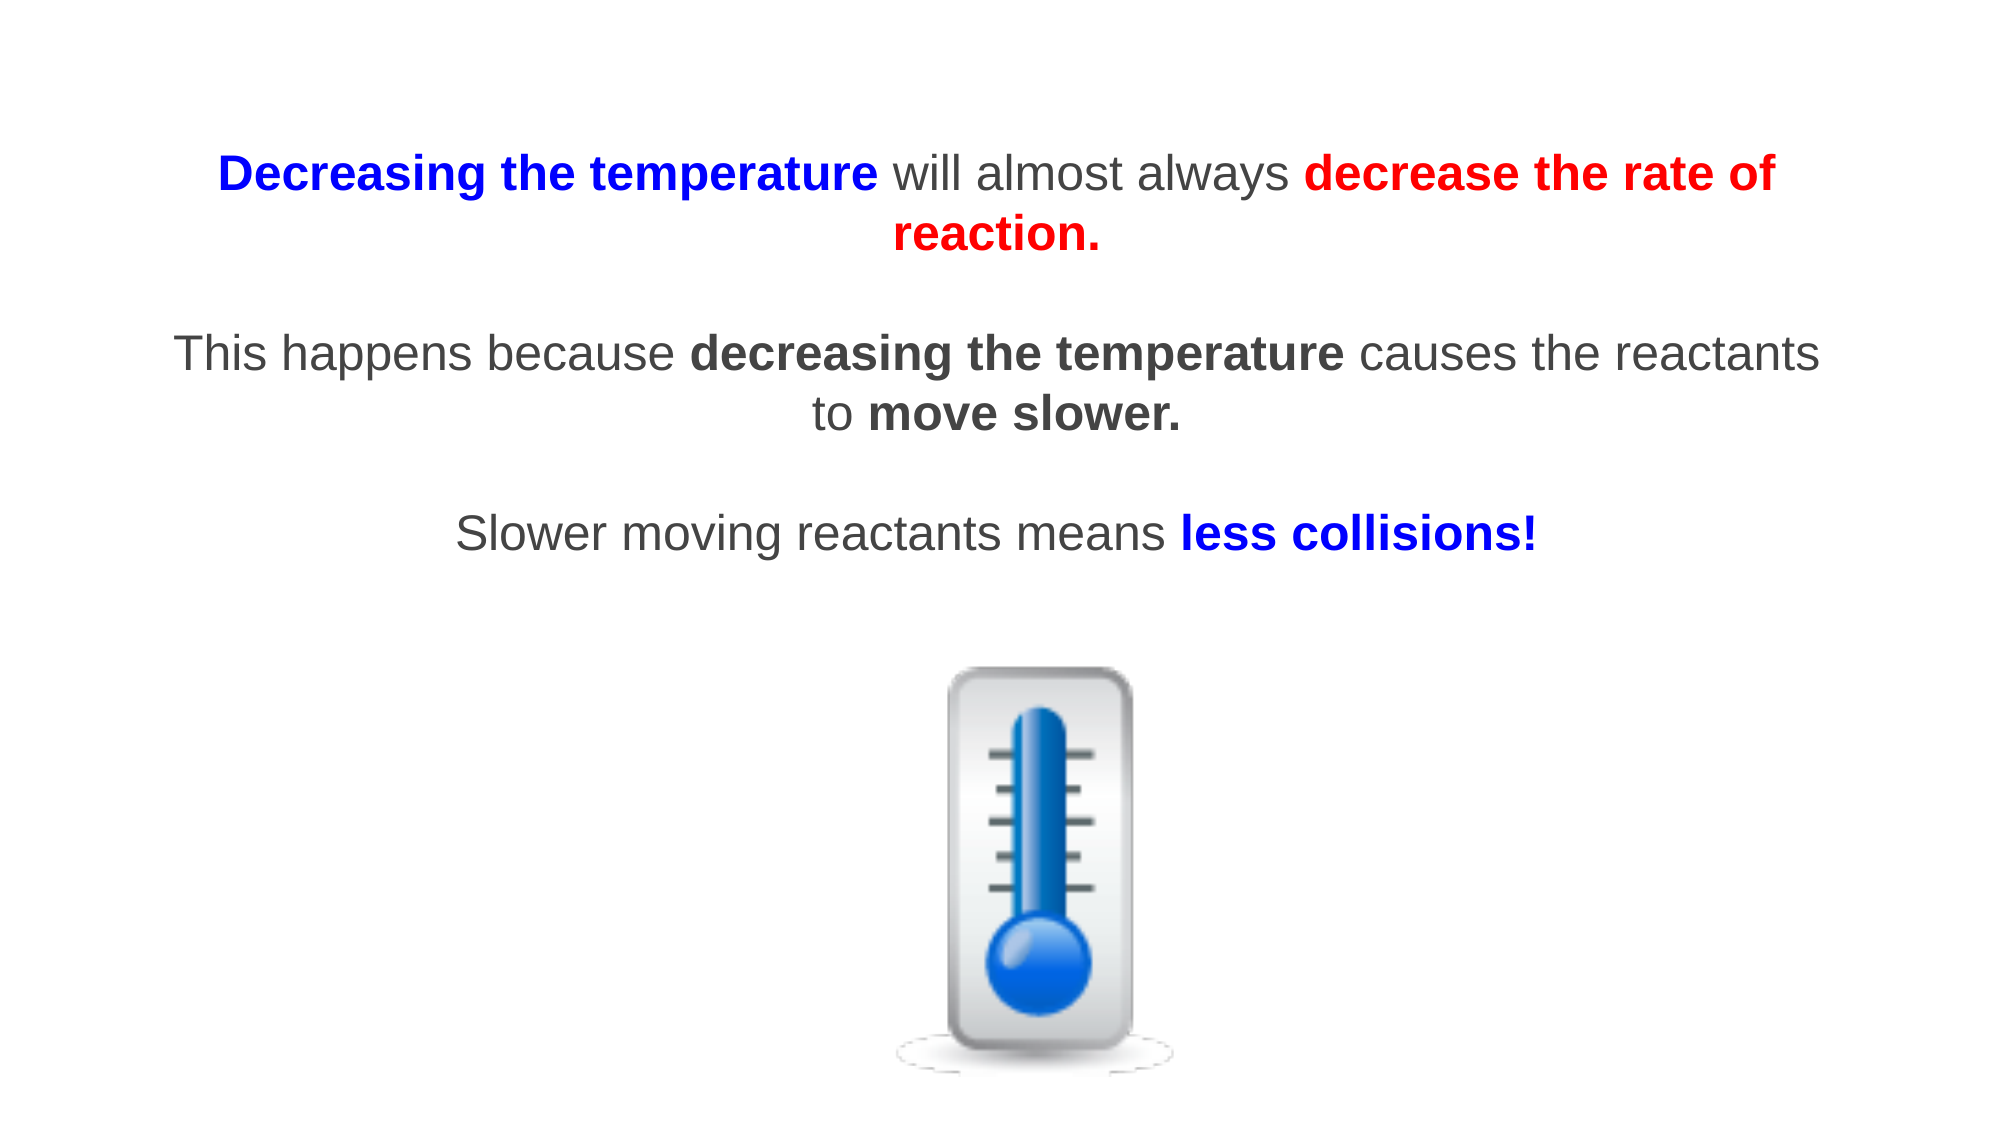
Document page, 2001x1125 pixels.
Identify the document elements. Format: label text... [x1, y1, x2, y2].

picture [759, 647, 1317, 1077]
text_box Decreasing the temperature will almost always decrease the rate of reaction. This happens because decreasing the temperature causes the reactants to move slower. Slower moving reactants means less collisions! [147, 133, 1846, 569]
